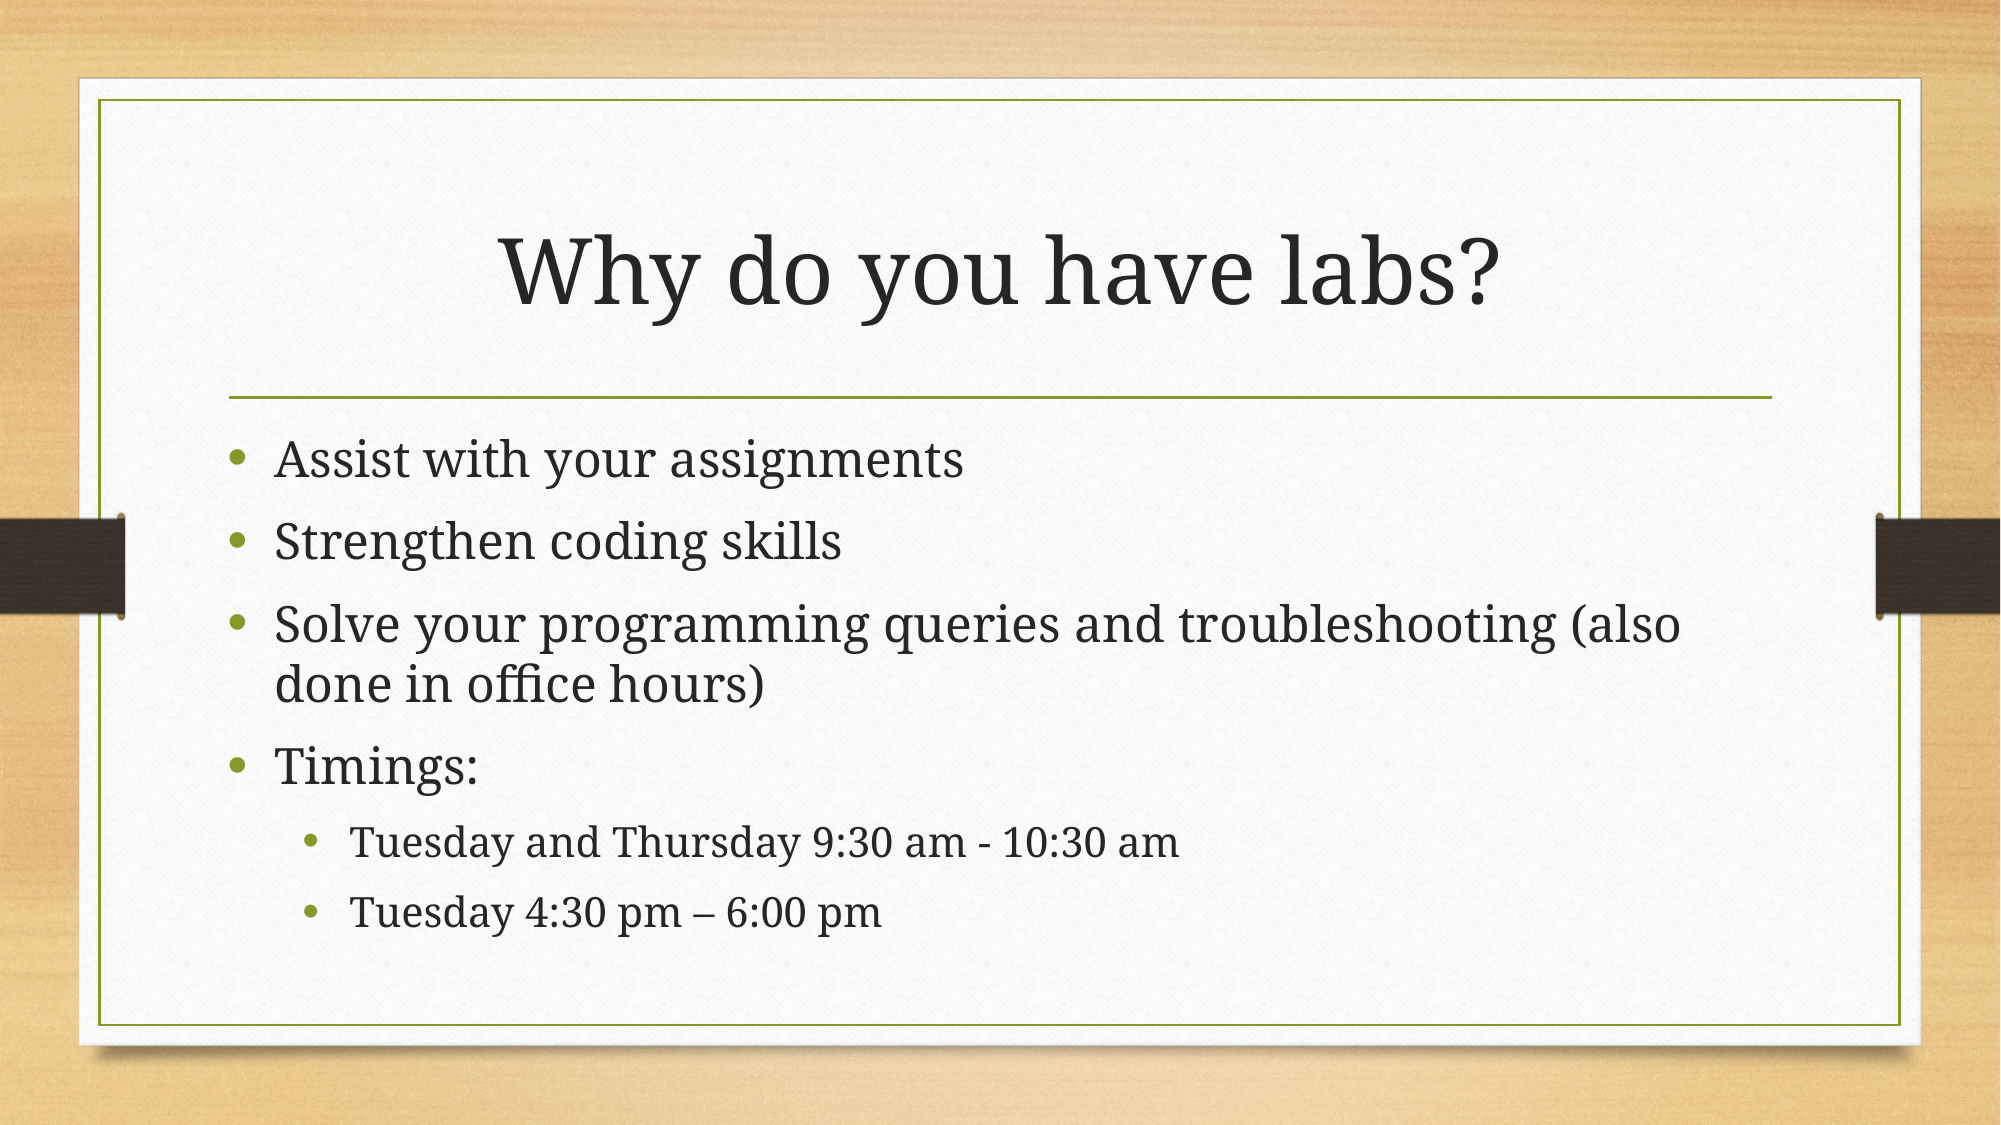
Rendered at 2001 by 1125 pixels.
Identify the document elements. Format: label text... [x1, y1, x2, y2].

title Why do you have labs? [212, 161, 1788, 375]
picture [0, 0, 2001, 1125]
list Assist with your assignments Strengthen coding skills Solve your programming queries and troubleshooting (also done in office hours) Timings: Tuesday and Thursday 9:30 am - 10:30 am Tuesday 4:30 pm – 6:00 pm [212, 419, 1788, 964]
